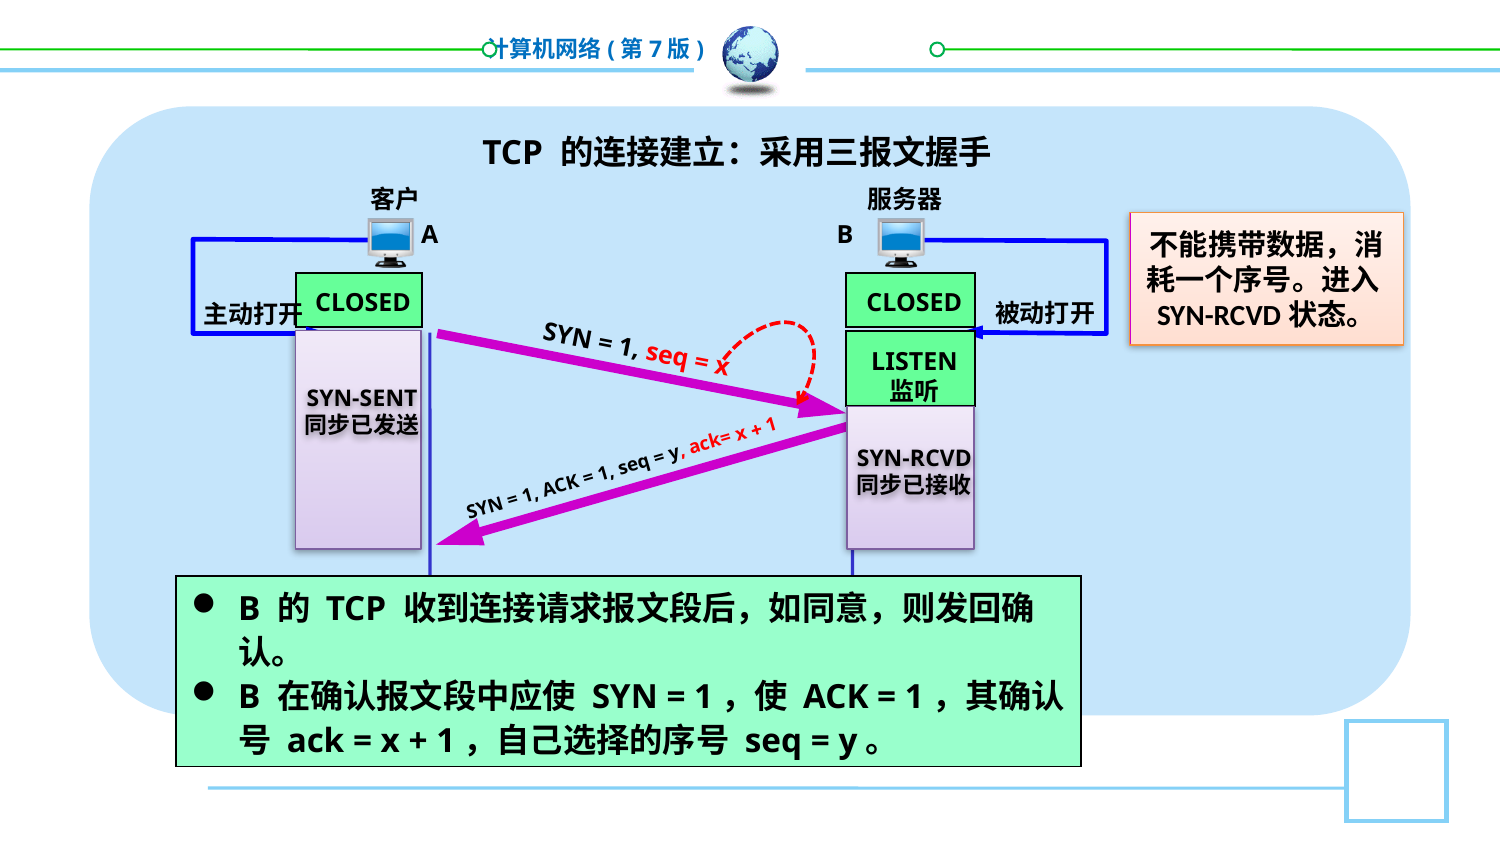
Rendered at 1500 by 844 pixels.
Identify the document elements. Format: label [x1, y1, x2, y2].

picture [720, 24, 780, 100]
text_box [87, 104, 1413, 767]
picture [363, 216, 417, 269]
picture [874, 216, 928, 269]
